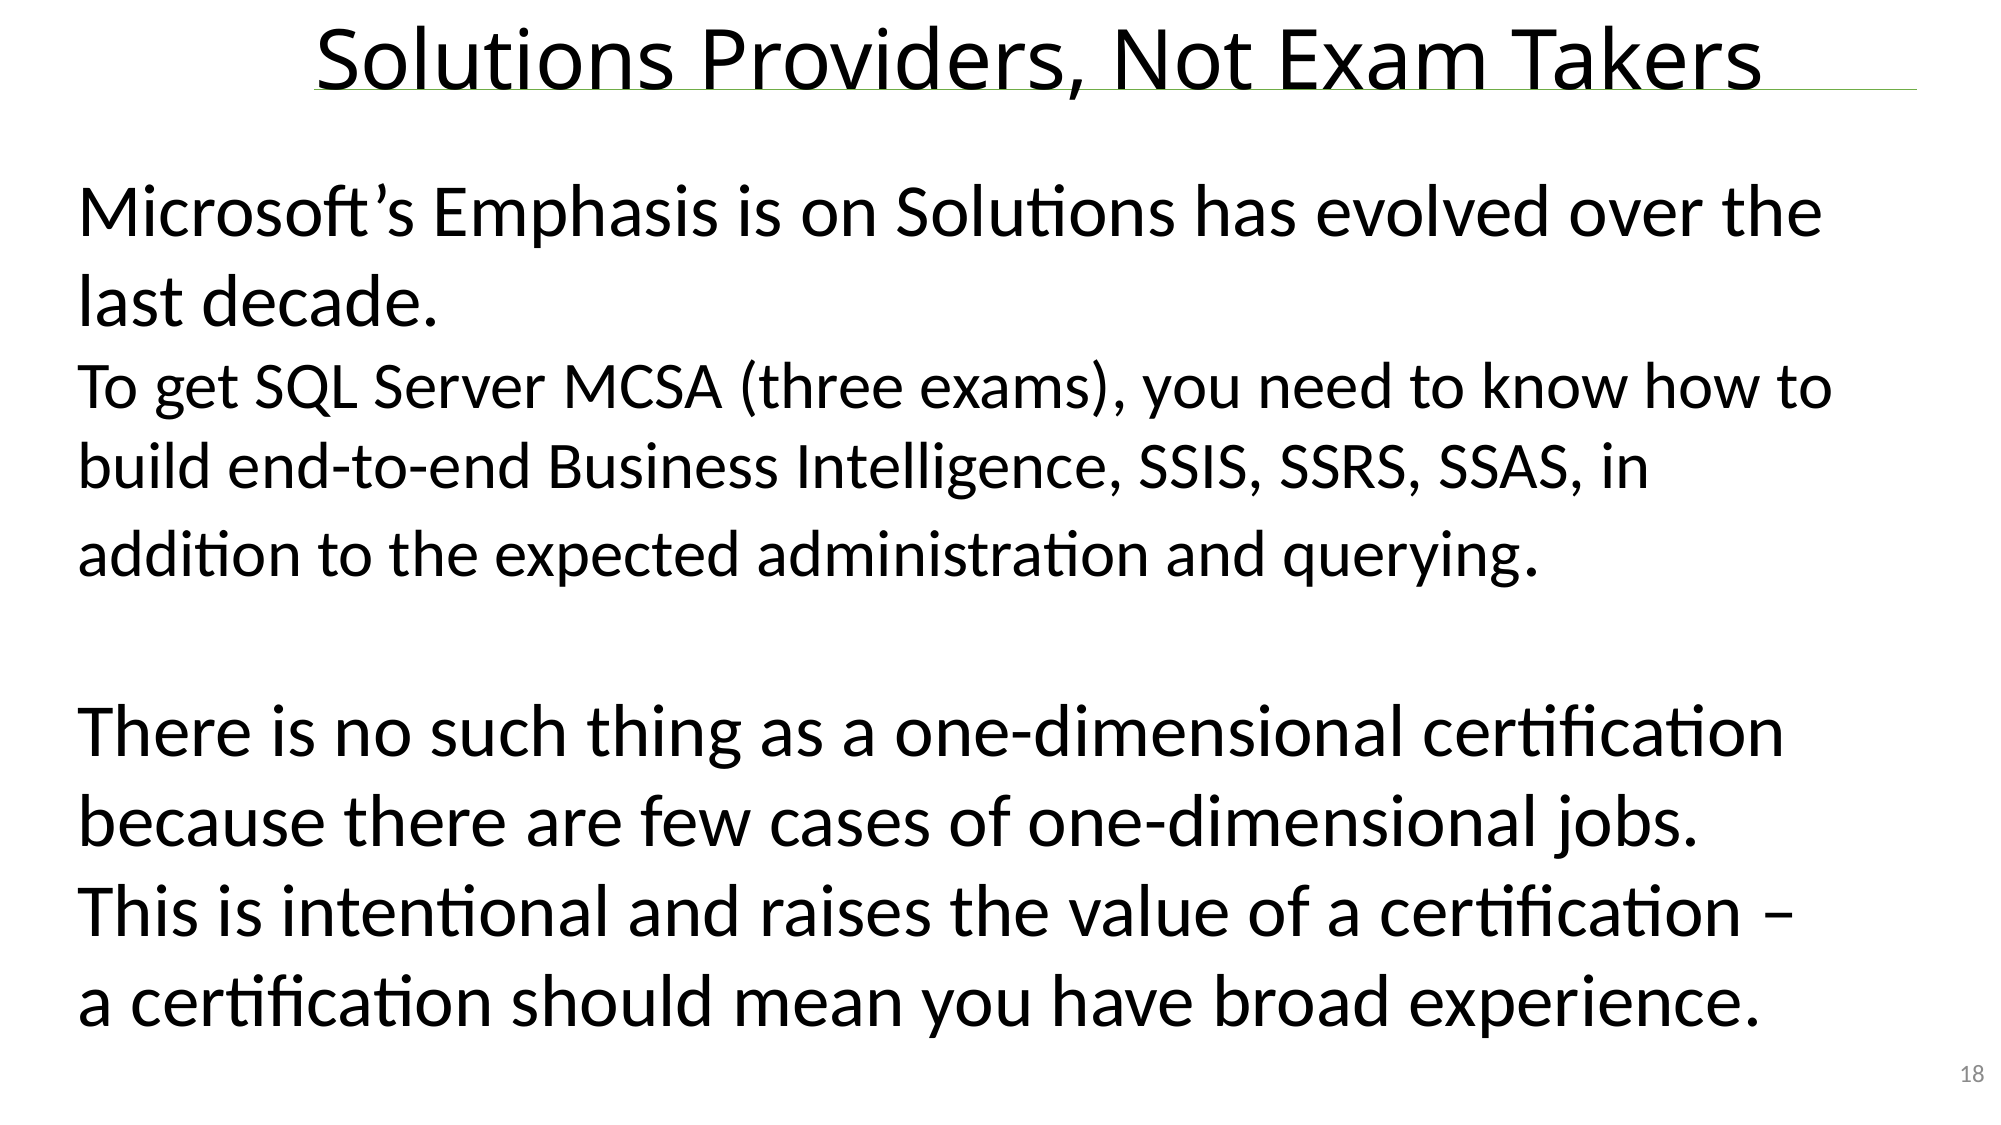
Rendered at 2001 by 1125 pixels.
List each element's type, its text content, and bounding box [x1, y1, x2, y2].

slide_number 18 [1533, 1042, 2000, 1103]
text_box Microsoft’s Emphasis is on Solutions has evolved over the last decade. To get SQL Server MCSA (three exams), you need to know how to build end-to-end Business Intelligence, SSIS, SSRS, SSAS, in addition to the expected administration and querying. There is no such thing as a one-dimensional certification because there are few cases of one-dimensional jobs. This is intentional and raises the value of a certification – a certification should mean you have broad experience. [62, 153, 1863, 538]
title Solutions Providers, Not Exam Takers [300, 0, 1917, 125]
